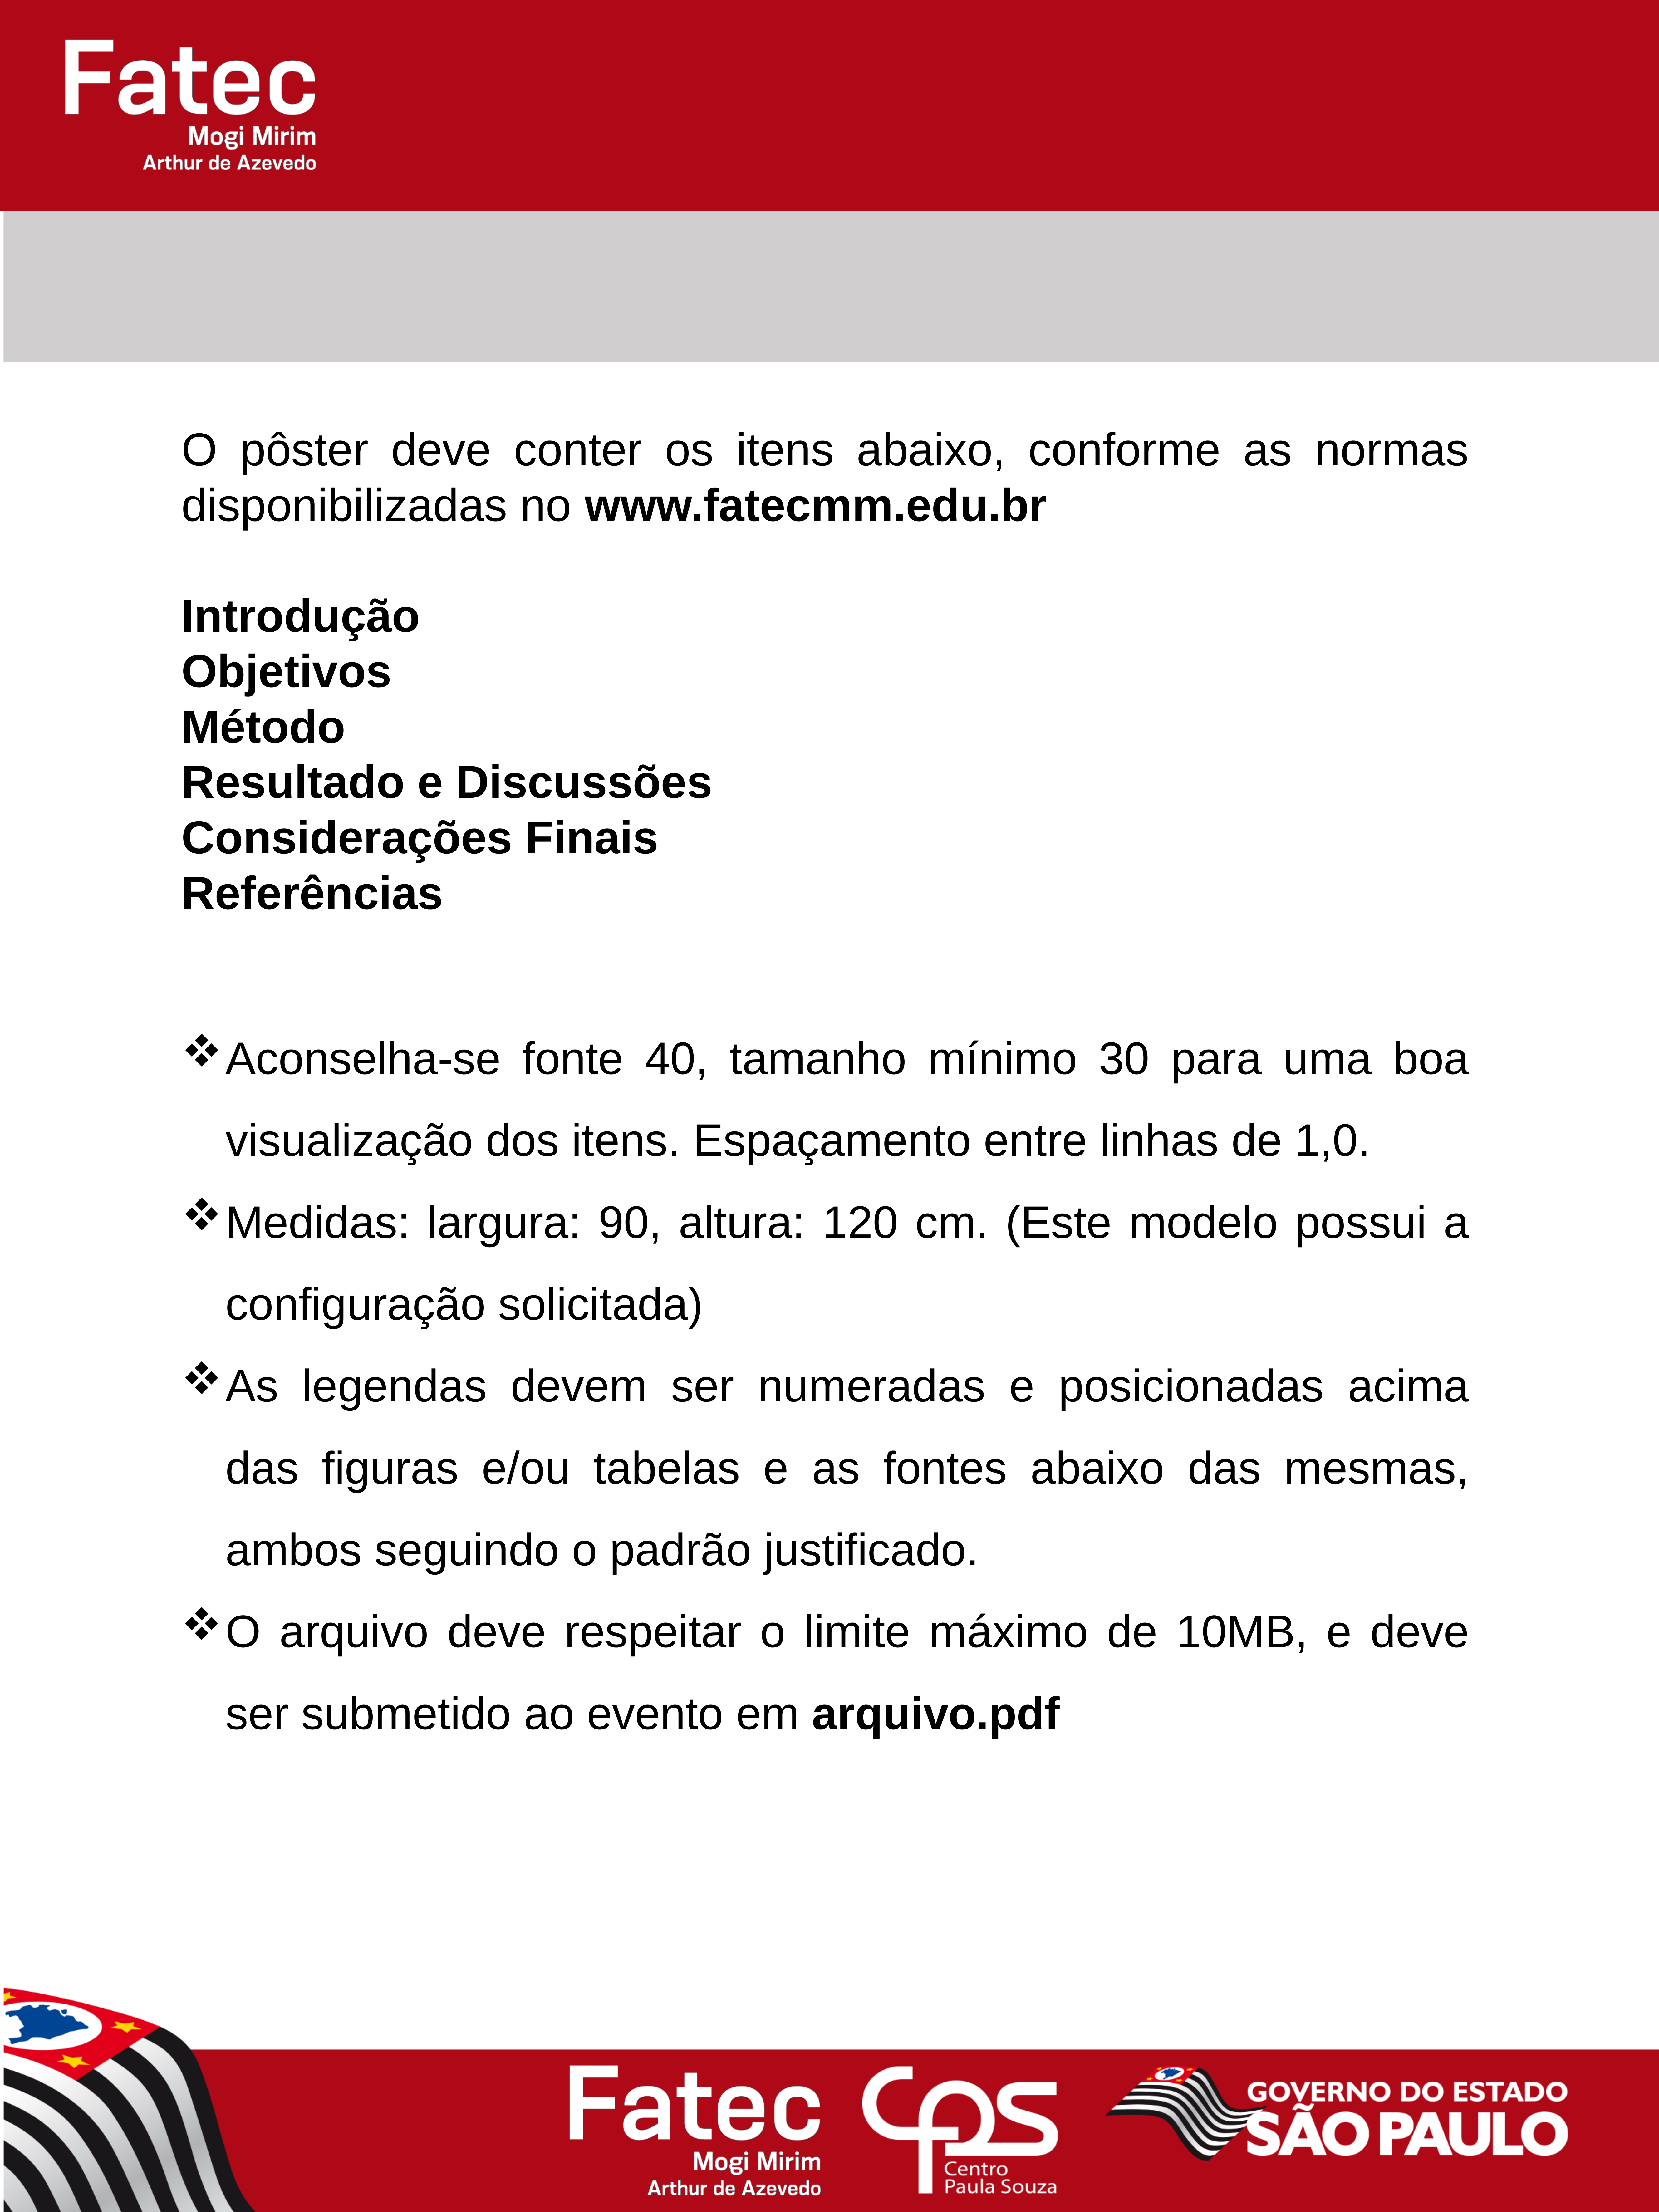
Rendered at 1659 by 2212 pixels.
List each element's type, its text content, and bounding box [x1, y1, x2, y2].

text_box O pôster deve conter os itens abaixo, conforme as normas disponibilizadas no www.fatecmm.edu.br Introdução Objetivos Método Resultado e Discussões Considerações Finais Referências Aconselha-se fonte 40, tamanho mínimo 30 para uma boa visualização dos itens. Espaçamento entre linhas de 1,0. Medidas: largura: 90, altura: 120 cm. (Este modelo possui a configuração solicitada) As legendas devem ser numeradas e posicionadas acima das figuras e/ou tabelas e as fontes abaixo das mesmas, ambos seguindo o padrão justificado. O arquivo deve respeitar o limite máximo de 10MB, e deve ser submetido ao evento em arquivo.pdf [163, 410, 1489, 1752]
picture [3, 1987, 1659, 2212]
picture [46, 32, 325, 176]
